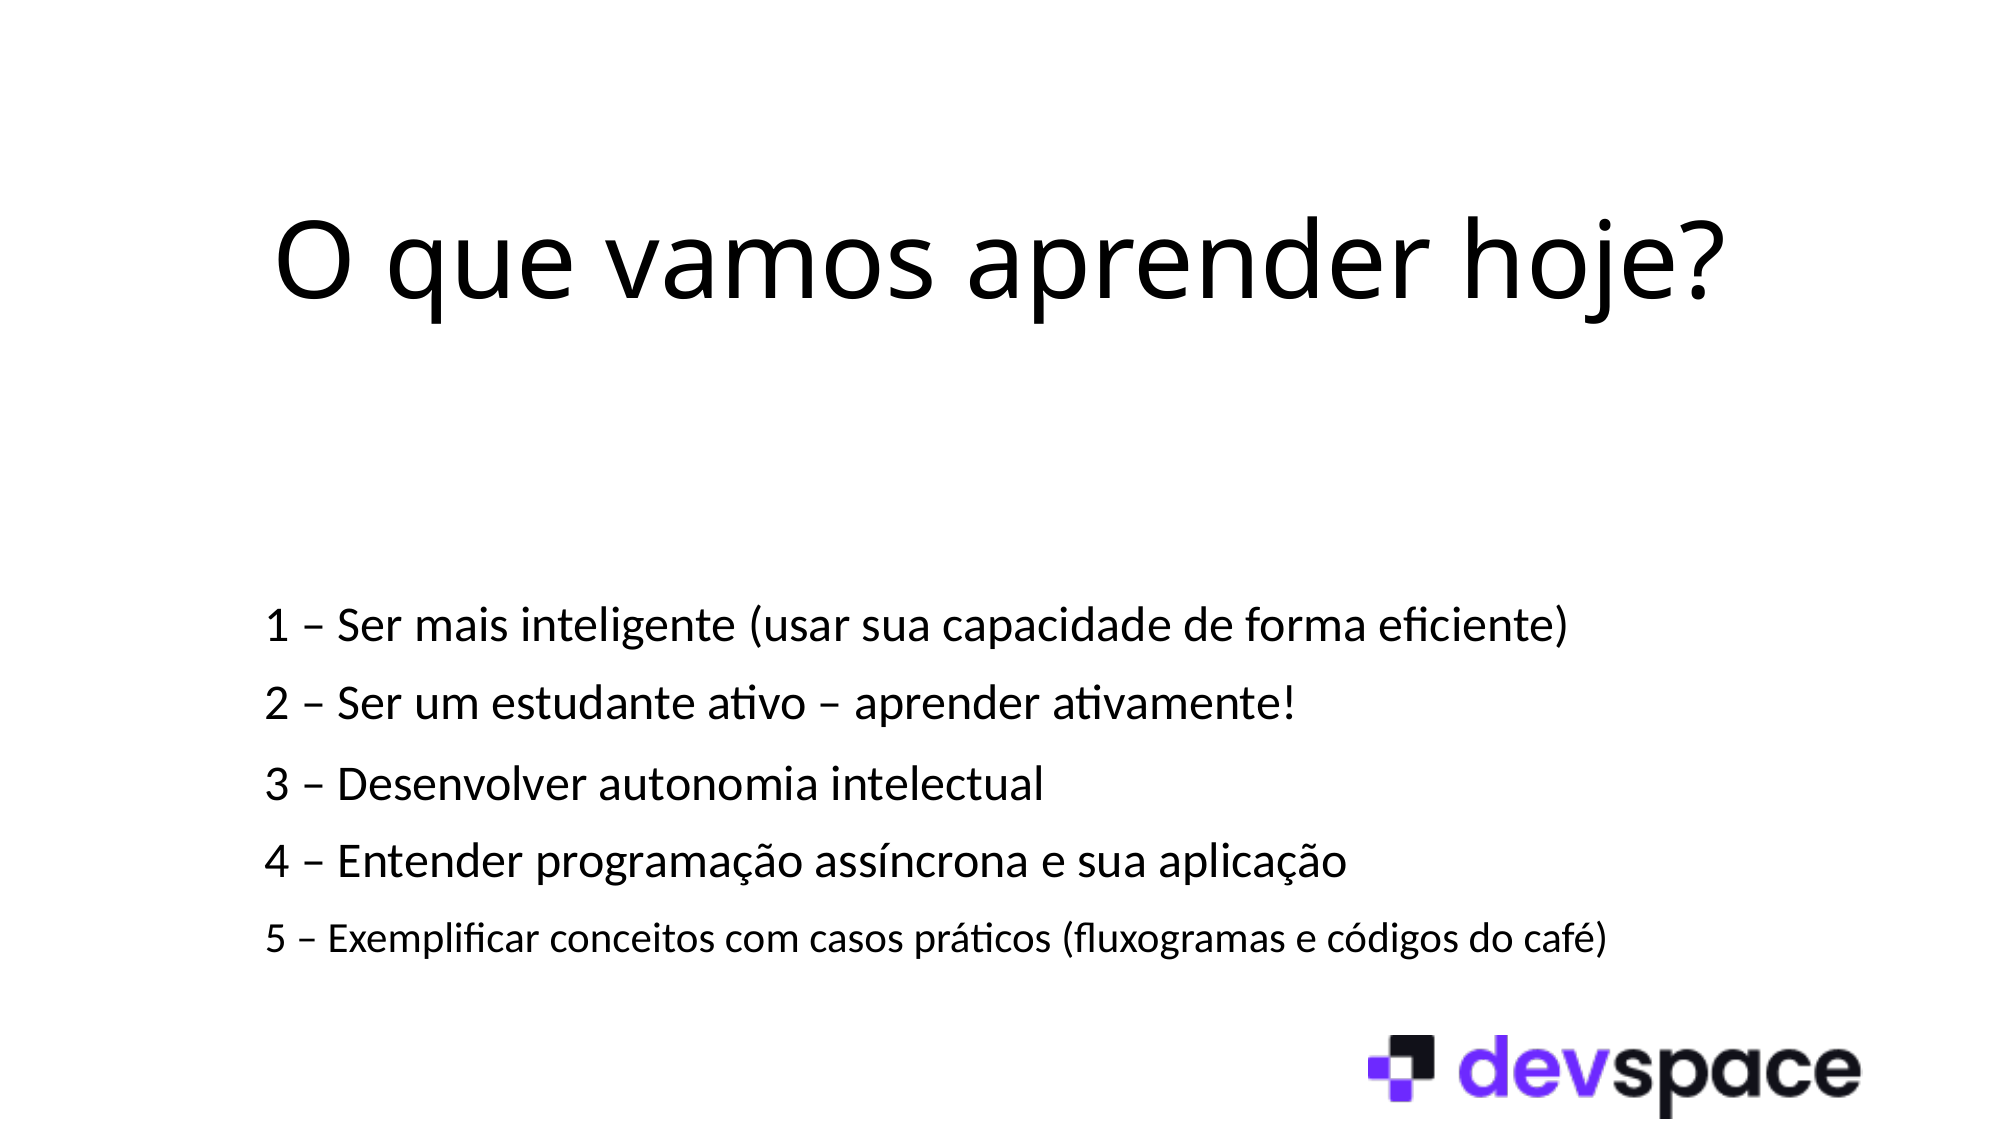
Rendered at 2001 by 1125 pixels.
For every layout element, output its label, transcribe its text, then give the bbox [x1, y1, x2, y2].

text_box 5 – Exemplificar conceitos com casos práticos (fluxogramas e códigos do café) [249, 908, 1750, 980]
title O que vamos aprender hoje? [249, 184, 1750, 330]
text_box 3 – Desenvolver autonomia intelectual [249, 749, 1750, 822]
subtitle 1 – Ser mais inteligente (usar sua capacidade de forma eficiente) [249, 590, 1750, 663]
text_box 2 – Ser um estudante ativo – aprender ativamente! [249, 668, 1750, 741]
picture [1368, 1035, 1863, 1119]
text_box 4 – Entender programação assíncrona e sua aplicação [249, 827, 1750, 899]
